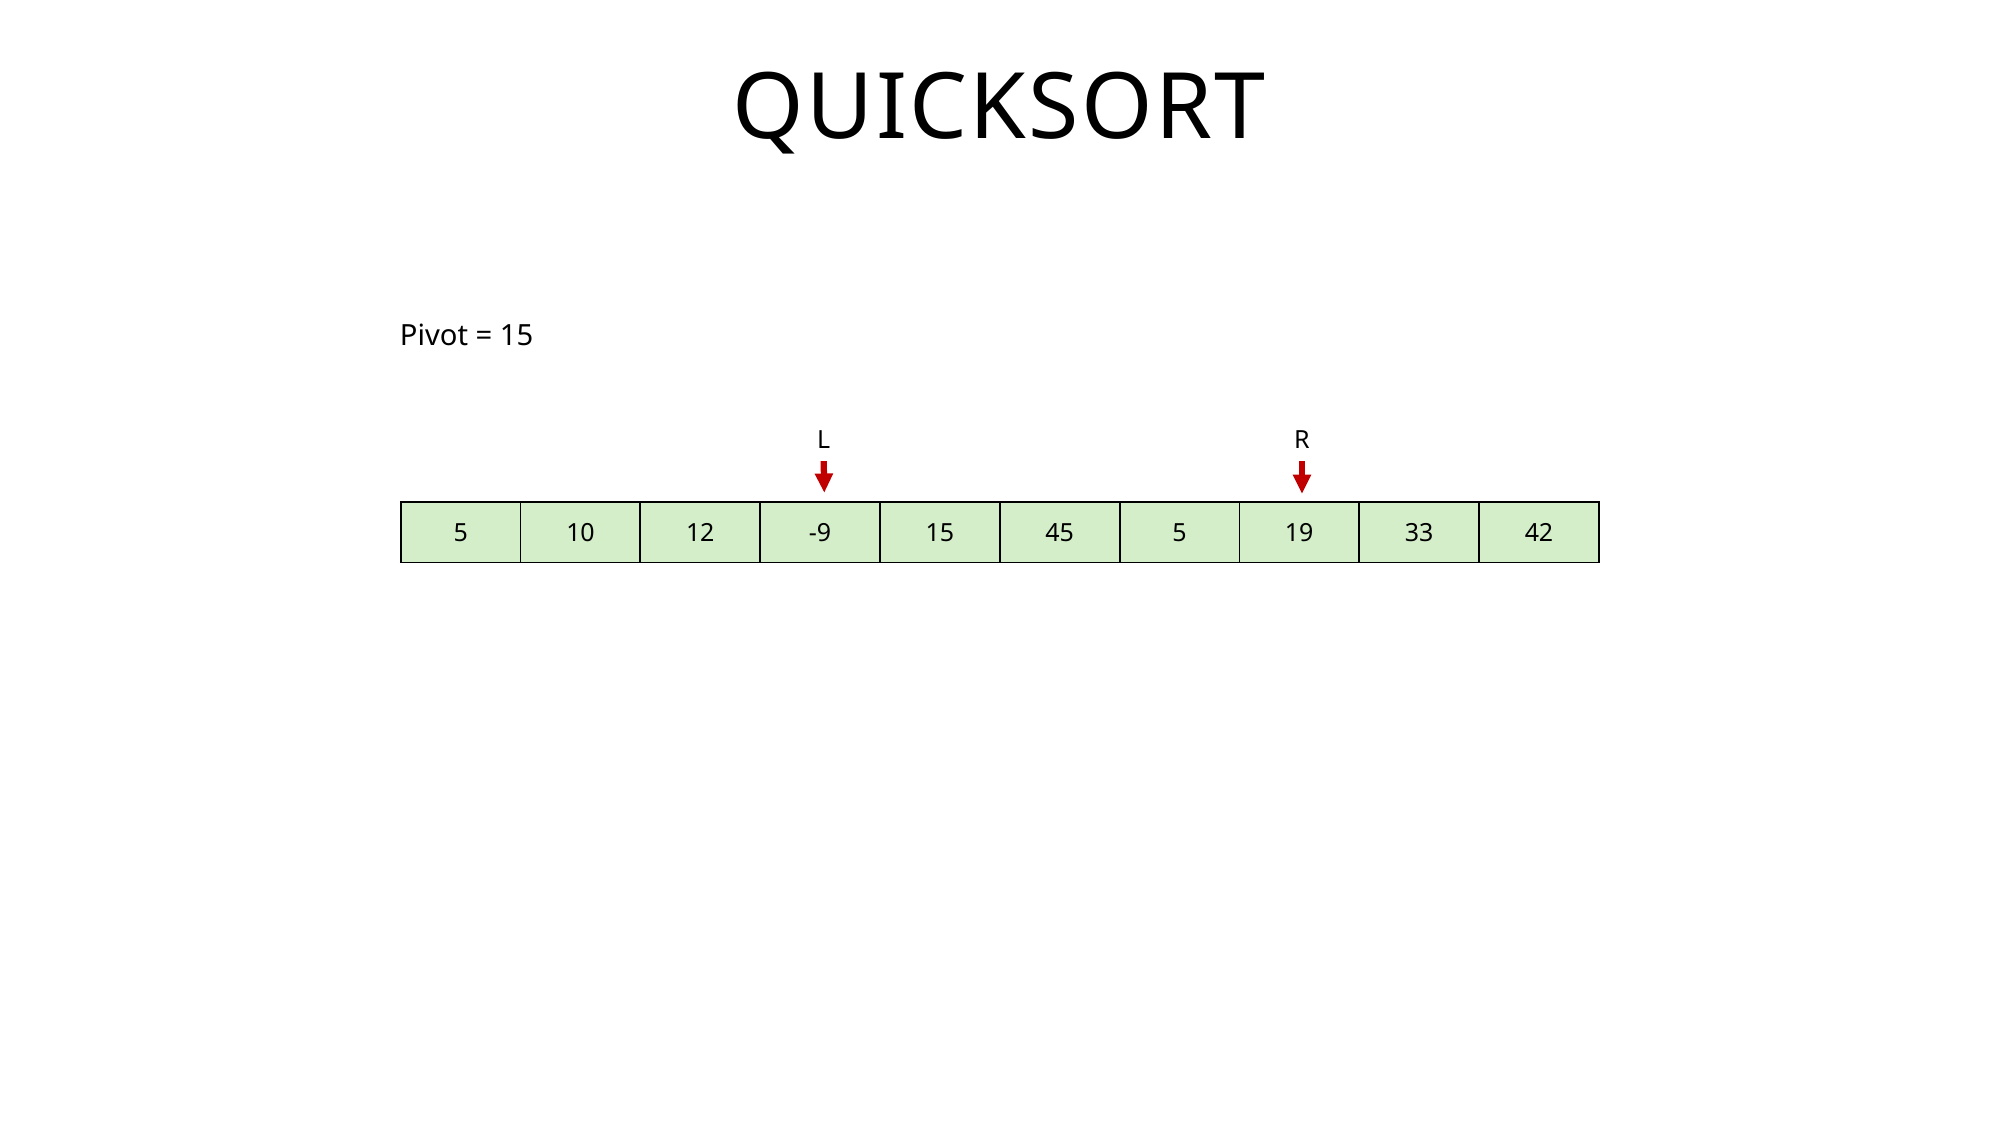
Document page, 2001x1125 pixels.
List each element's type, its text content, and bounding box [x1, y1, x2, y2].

table_header 42 [1480, 503, 1598, 562]
table_header 10 [521, 503, 639, 562]
table_header 19 [1240, 503, 1358, 562]
text_box L [802, 416, 846, 462]
table_header 12 [641, 503, 759, 562]
table_header 33 [1360, 503, 1478, 562]
text_box Pivot = 15 [385, 309, 564, 359]
table_header 5 [402, 503, 520, 562]
table_header 15 [881, 503, 999, 562]
table_header -9 [761, 503, 879, 562]
table_header 5 [1121, 503, 1239, 562]
text_box R [1279, 416, 1325, 462]
text_box Quicksort [157, 52, 1842, 160]
table_header 45 [1001, 503, 1119, 562]
